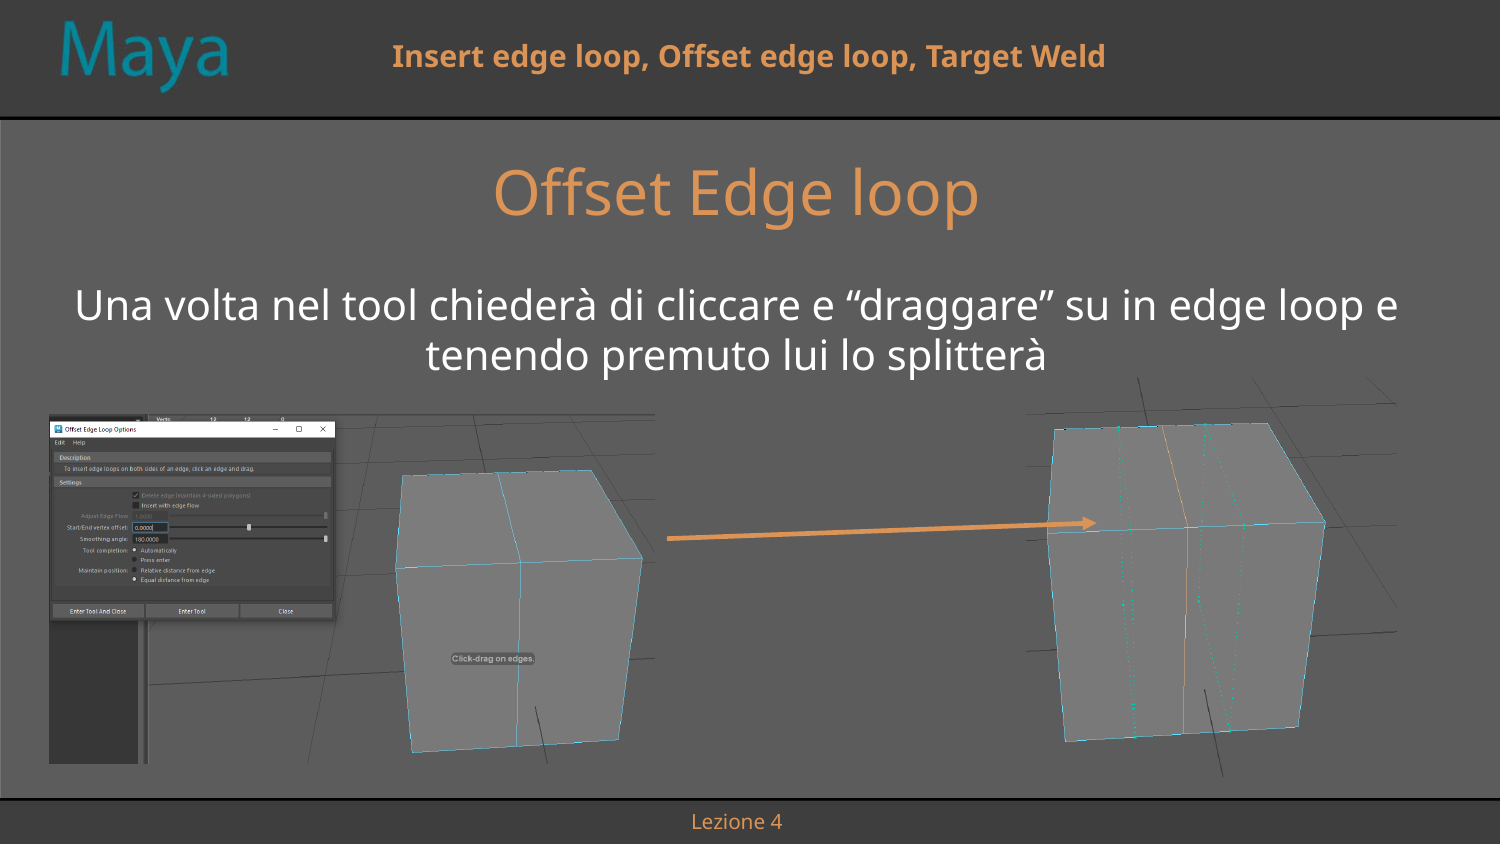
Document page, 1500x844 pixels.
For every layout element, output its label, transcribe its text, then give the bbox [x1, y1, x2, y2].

text_box Una volta nel tool chiederà di cliccare e “draggare” su in edge loop e tenendo premuto lui lo splitterà [13, 263, 1460, 394]
picture [0, 0, 1500, 844]
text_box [666, 522, 1097, 539]
text_box Lezione 4 [605, 793, 868, 844]
title Insert edge loop, Offset edge loop, Target Weld [364, 21, 1136, 106]
text_box Offset Edge loop [432, 138, 1041, 243]
